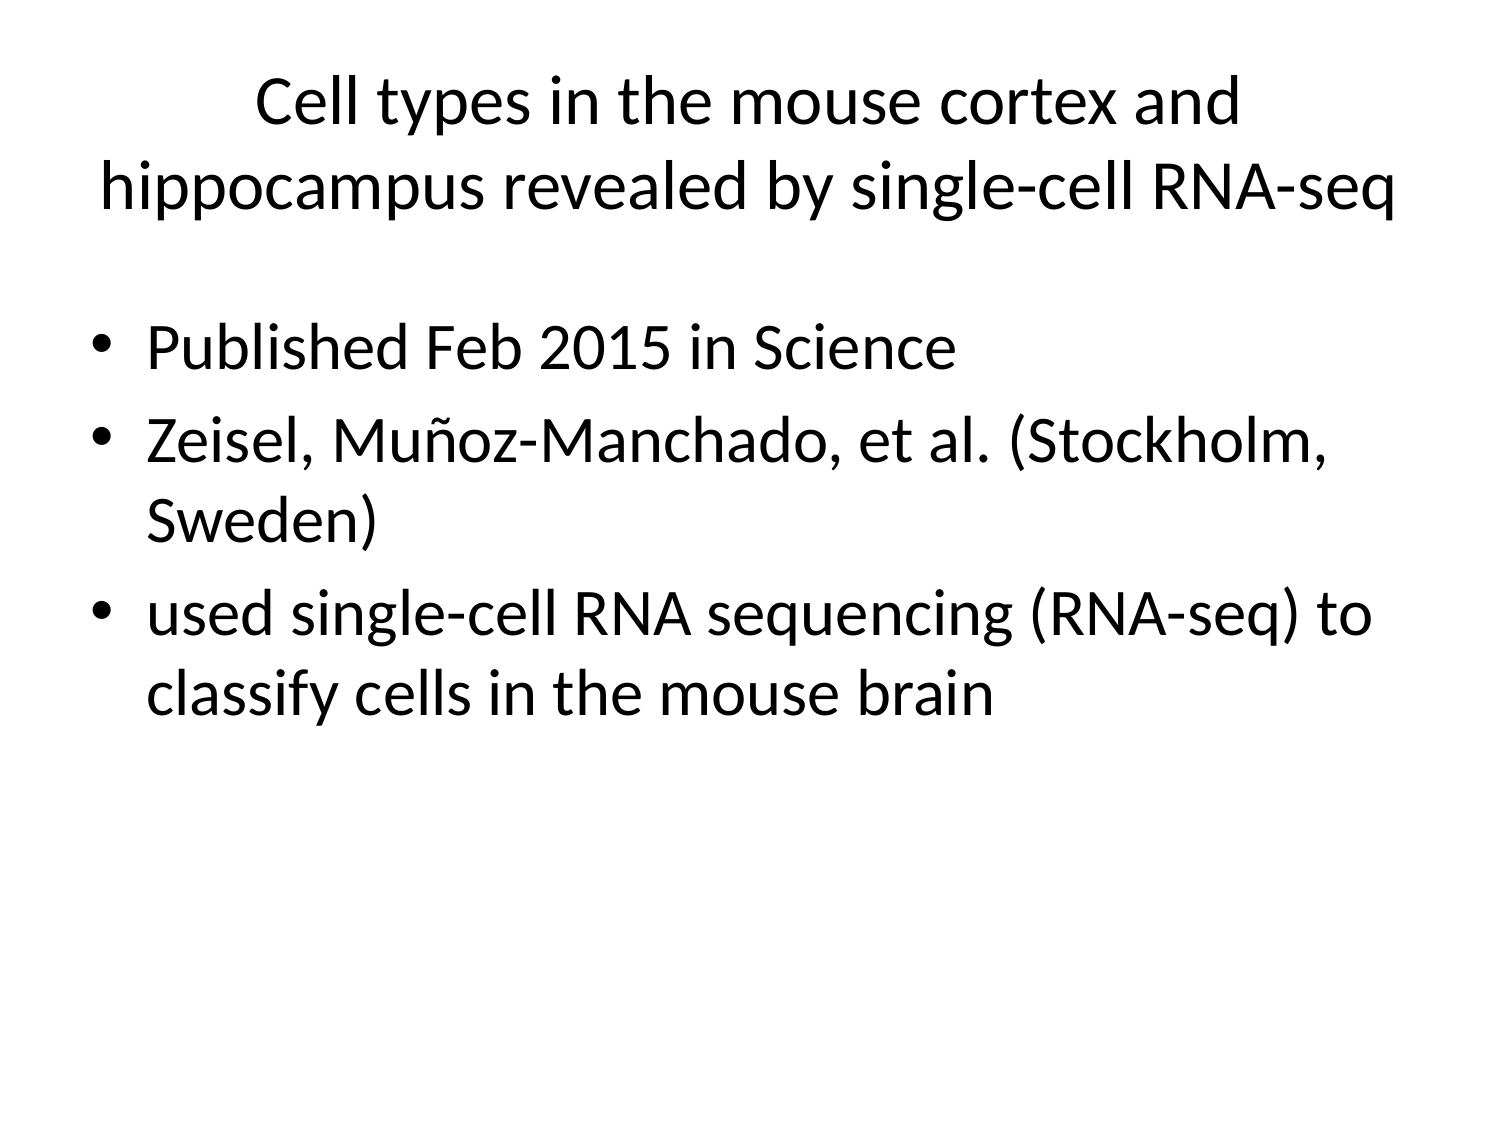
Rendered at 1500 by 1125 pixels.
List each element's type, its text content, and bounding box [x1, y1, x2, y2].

list Published Feb 2015 in Science Zeisel, Muñoz-Manchado, et al. (Stockholm, Sweden) used single-cell RNA sequencing (RNA-seq) to classify cells in the mouse brain [75, 294, 1425, 1038]
title Cell types in the mouse cortex and hippocampus revealed by single-cell RNA-seq [75, 45, 1425, 233]
